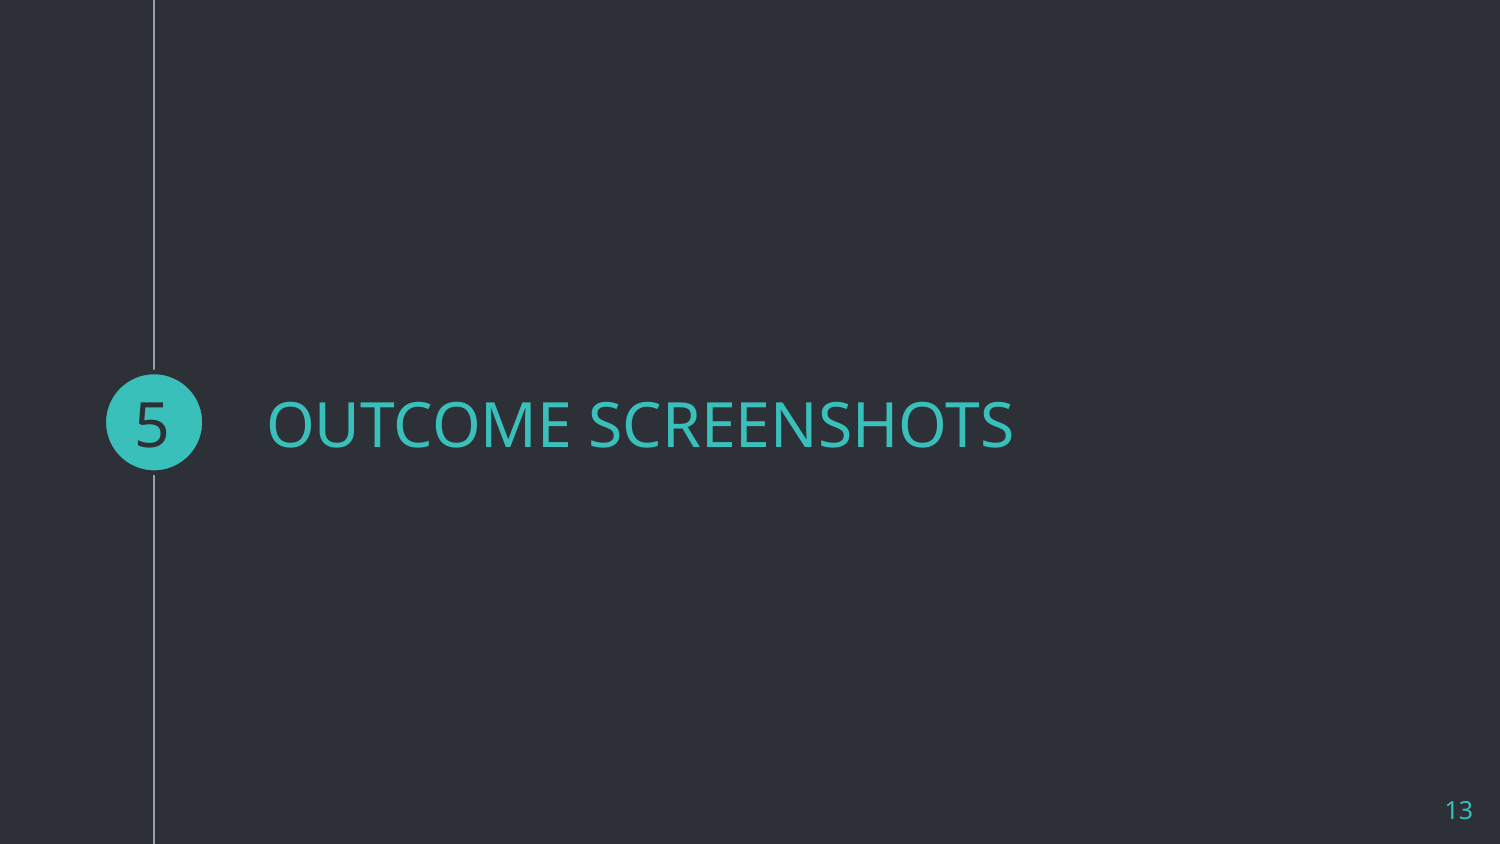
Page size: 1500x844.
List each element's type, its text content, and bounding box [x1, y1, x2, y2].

slide_number 13 [1398, 779, 1489, 832]
title OUTCOME SCREENSHOTS [250, 378, 1362, 466]
text_box 5 [86, 373, 218, 471]
